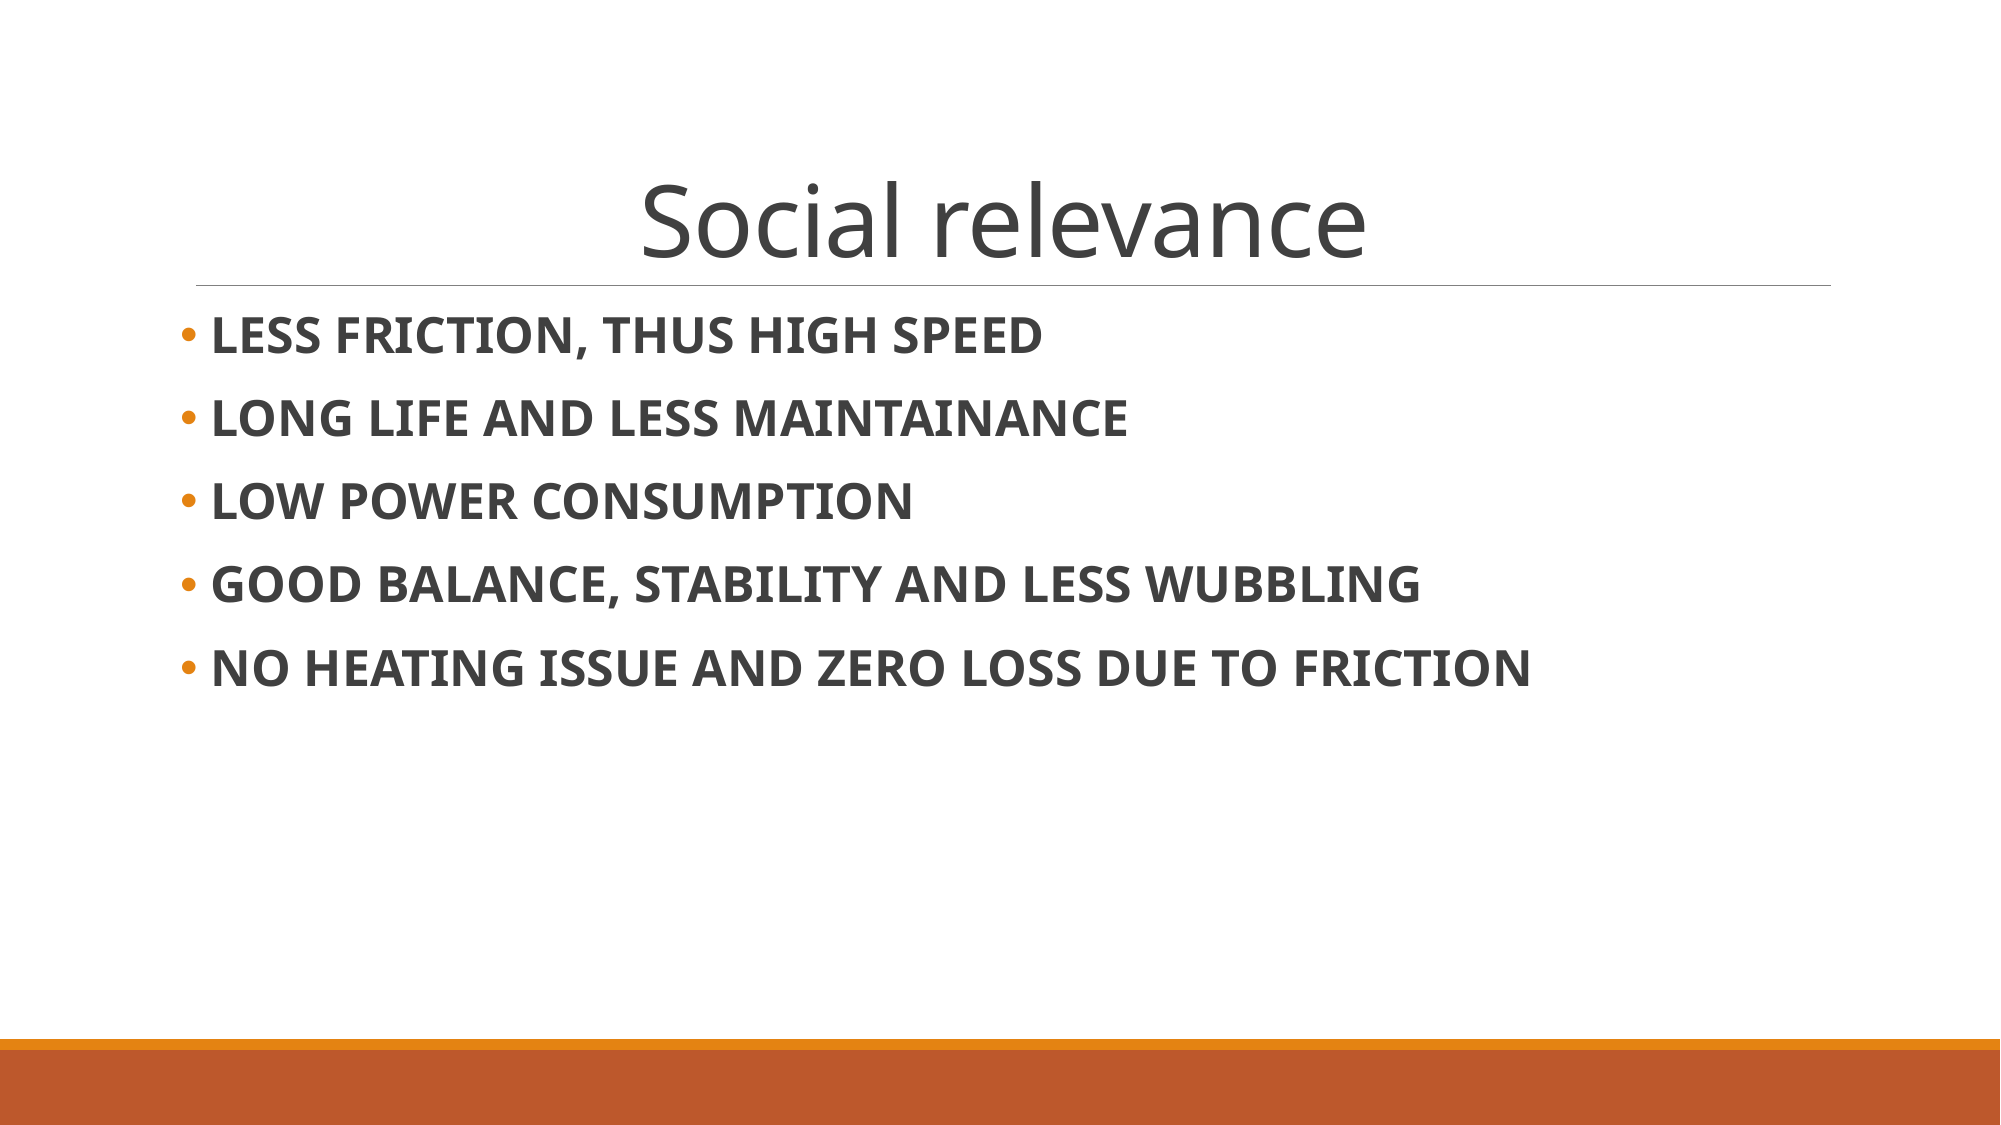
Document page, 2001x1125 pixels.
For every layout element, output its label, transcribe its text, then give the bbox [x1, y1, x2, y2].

title Social relevance [180, 47, 1830, 285]
list LESS FRICTION, THUS HIGH SPEED LONG LIFE AND LESS MAINTAINANCE LOW POWER CONSUMPTION GOOD BALANCE, STABILITY AND LESS WUBBLING NO HEATING ISSUE AND ZERO LOSS DUE TO FRICTION [180, 302, 1830, 769]
